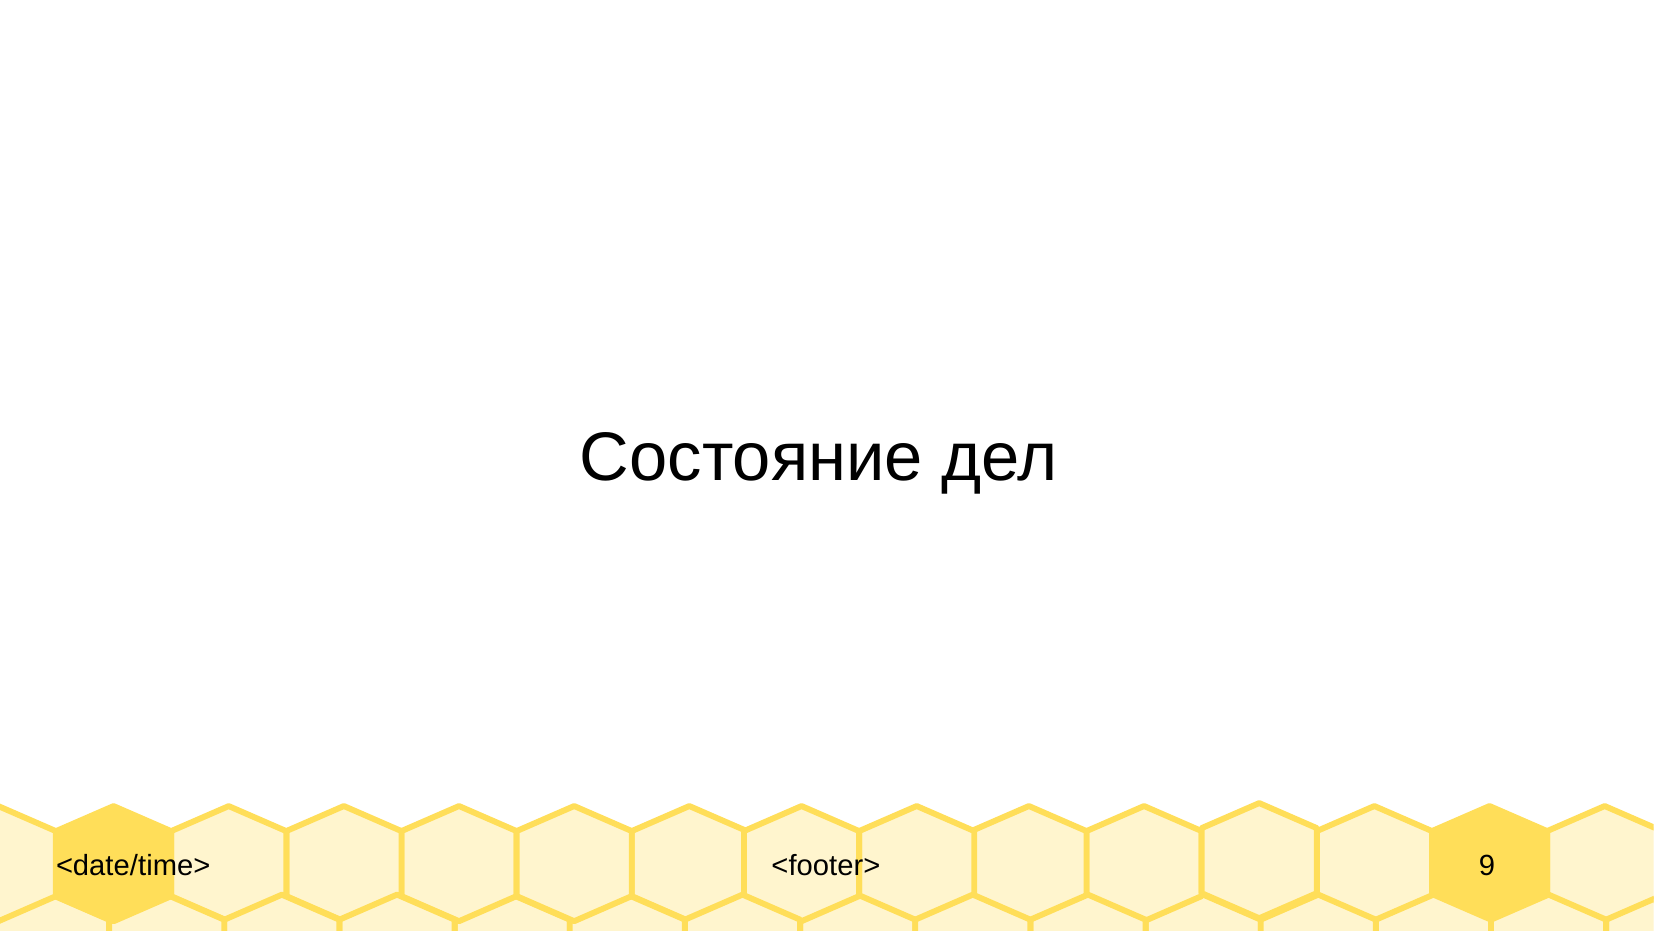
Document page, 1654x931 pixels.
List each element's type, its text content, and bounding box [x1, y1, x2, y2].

text_box Состояние дел [75, 374, 1564, 531]
